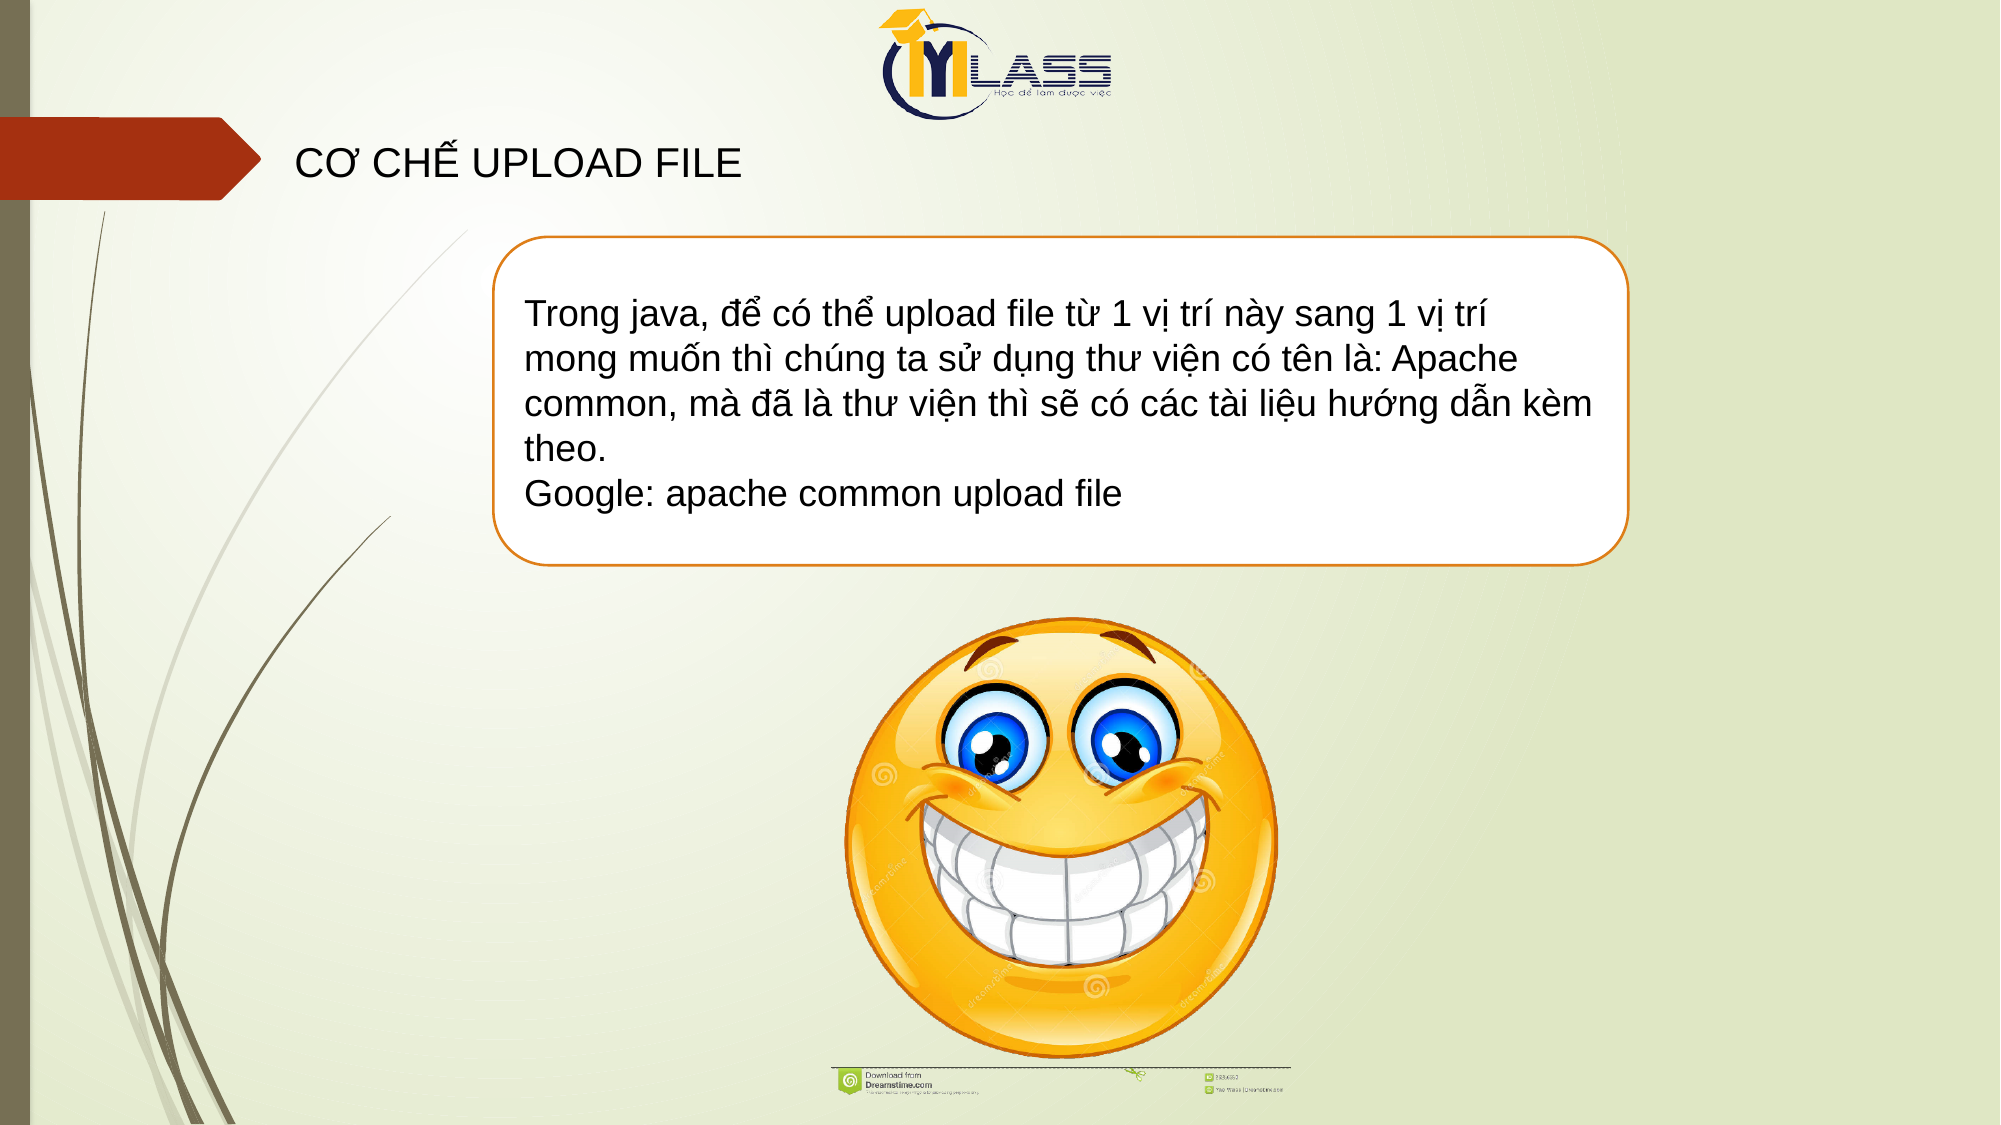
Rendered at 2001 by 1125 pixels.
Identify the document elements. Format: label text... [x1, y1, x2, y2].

picture [878, 8, 1112, 120]
text_box Trong java, để có thể upload file từ 1 vị trí này sang 1 vị trí mong muốn thì chúng ta sử dụng thư viện có tên là: Apache common, mà đã là thư viện thì sẽ có các tài liệu hướng dẫn kèm theo. Google: apache common upload file [492, 235, 1630, 567]
text_box CƠ CHẾ UPLOAD FILE [279, 128, 1979, 193]
picture [831, 608, 1291, 1099]
